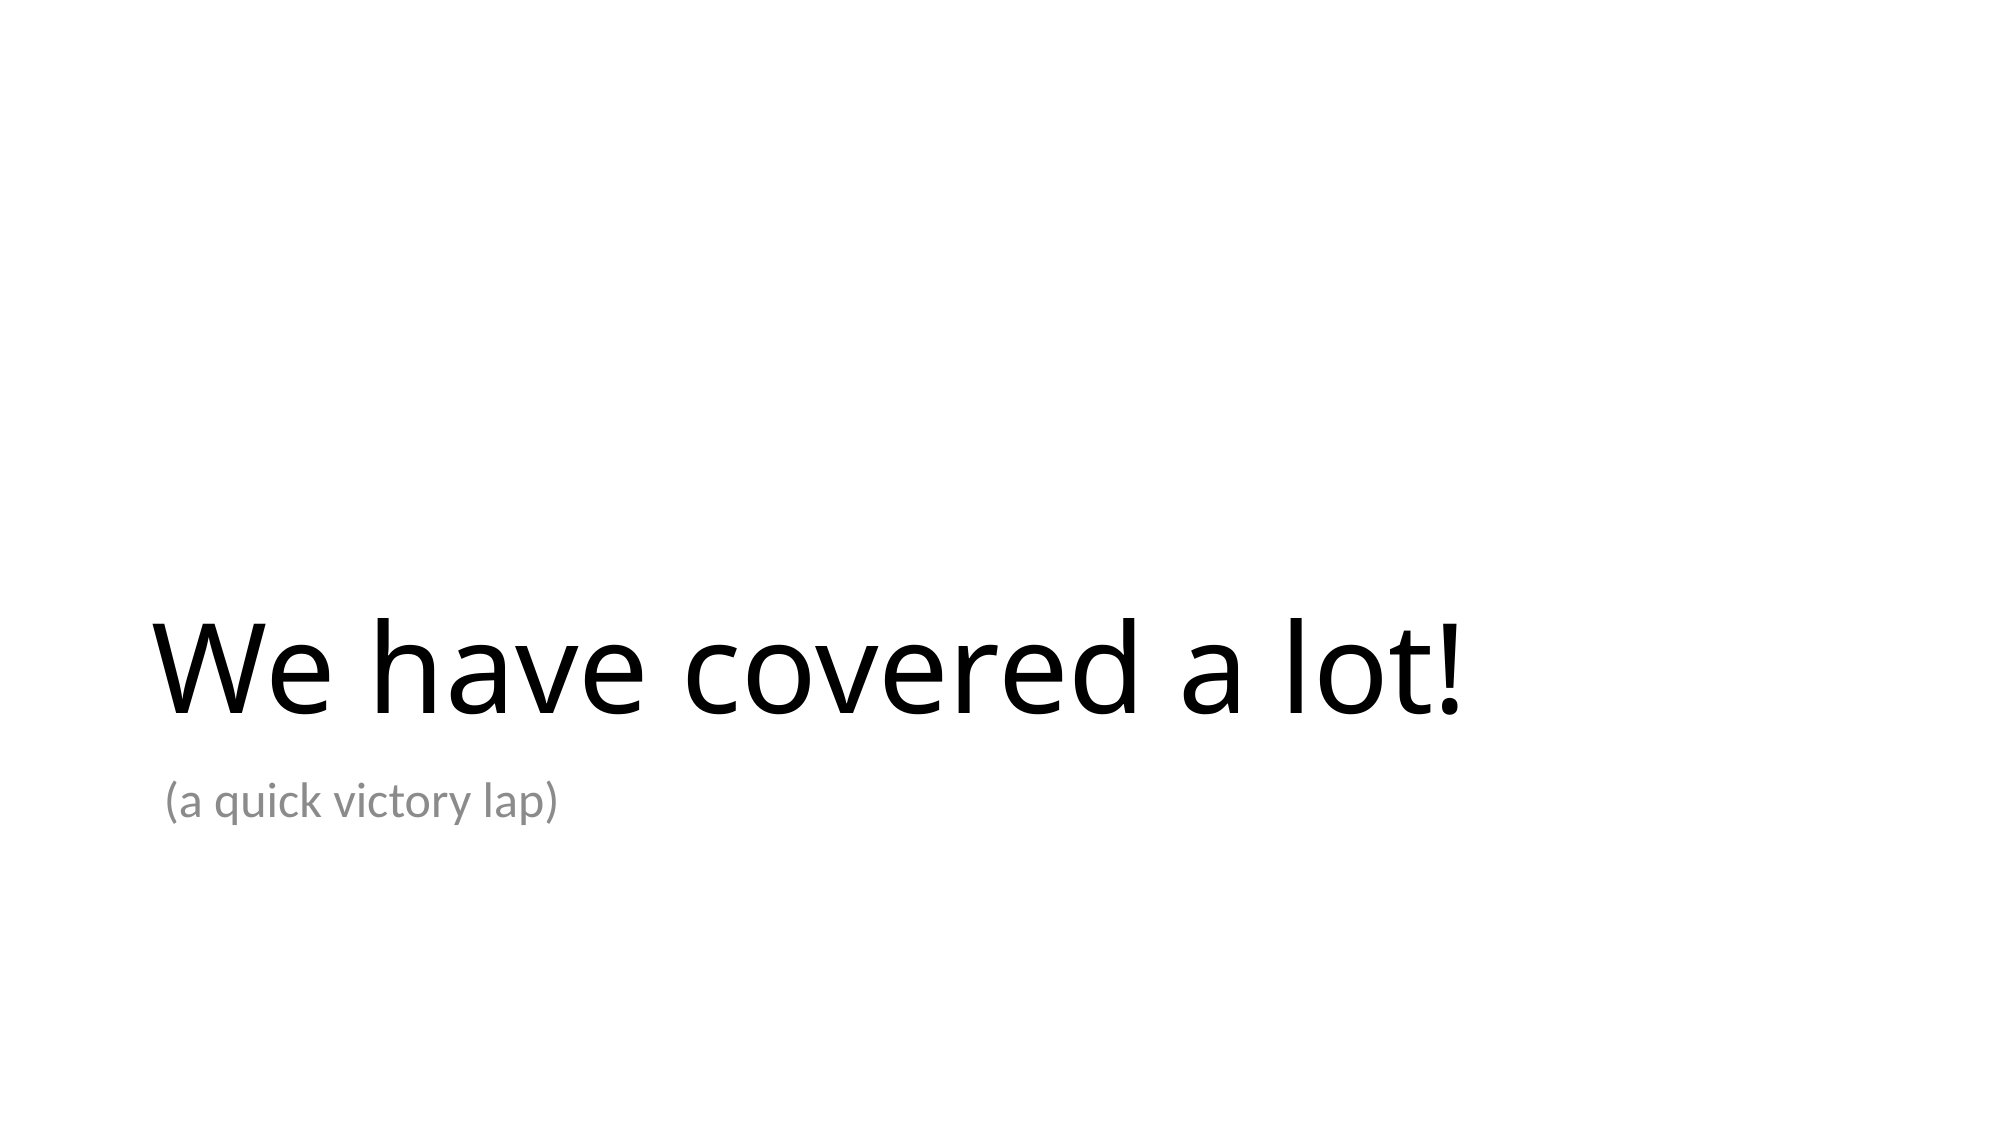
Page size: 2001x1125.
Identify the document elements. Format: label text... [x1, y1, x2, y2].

list (a quick victory lap) [148, 766, 1849, 1013]
title We have covered a lot! [136, 280, 1862, 749]
